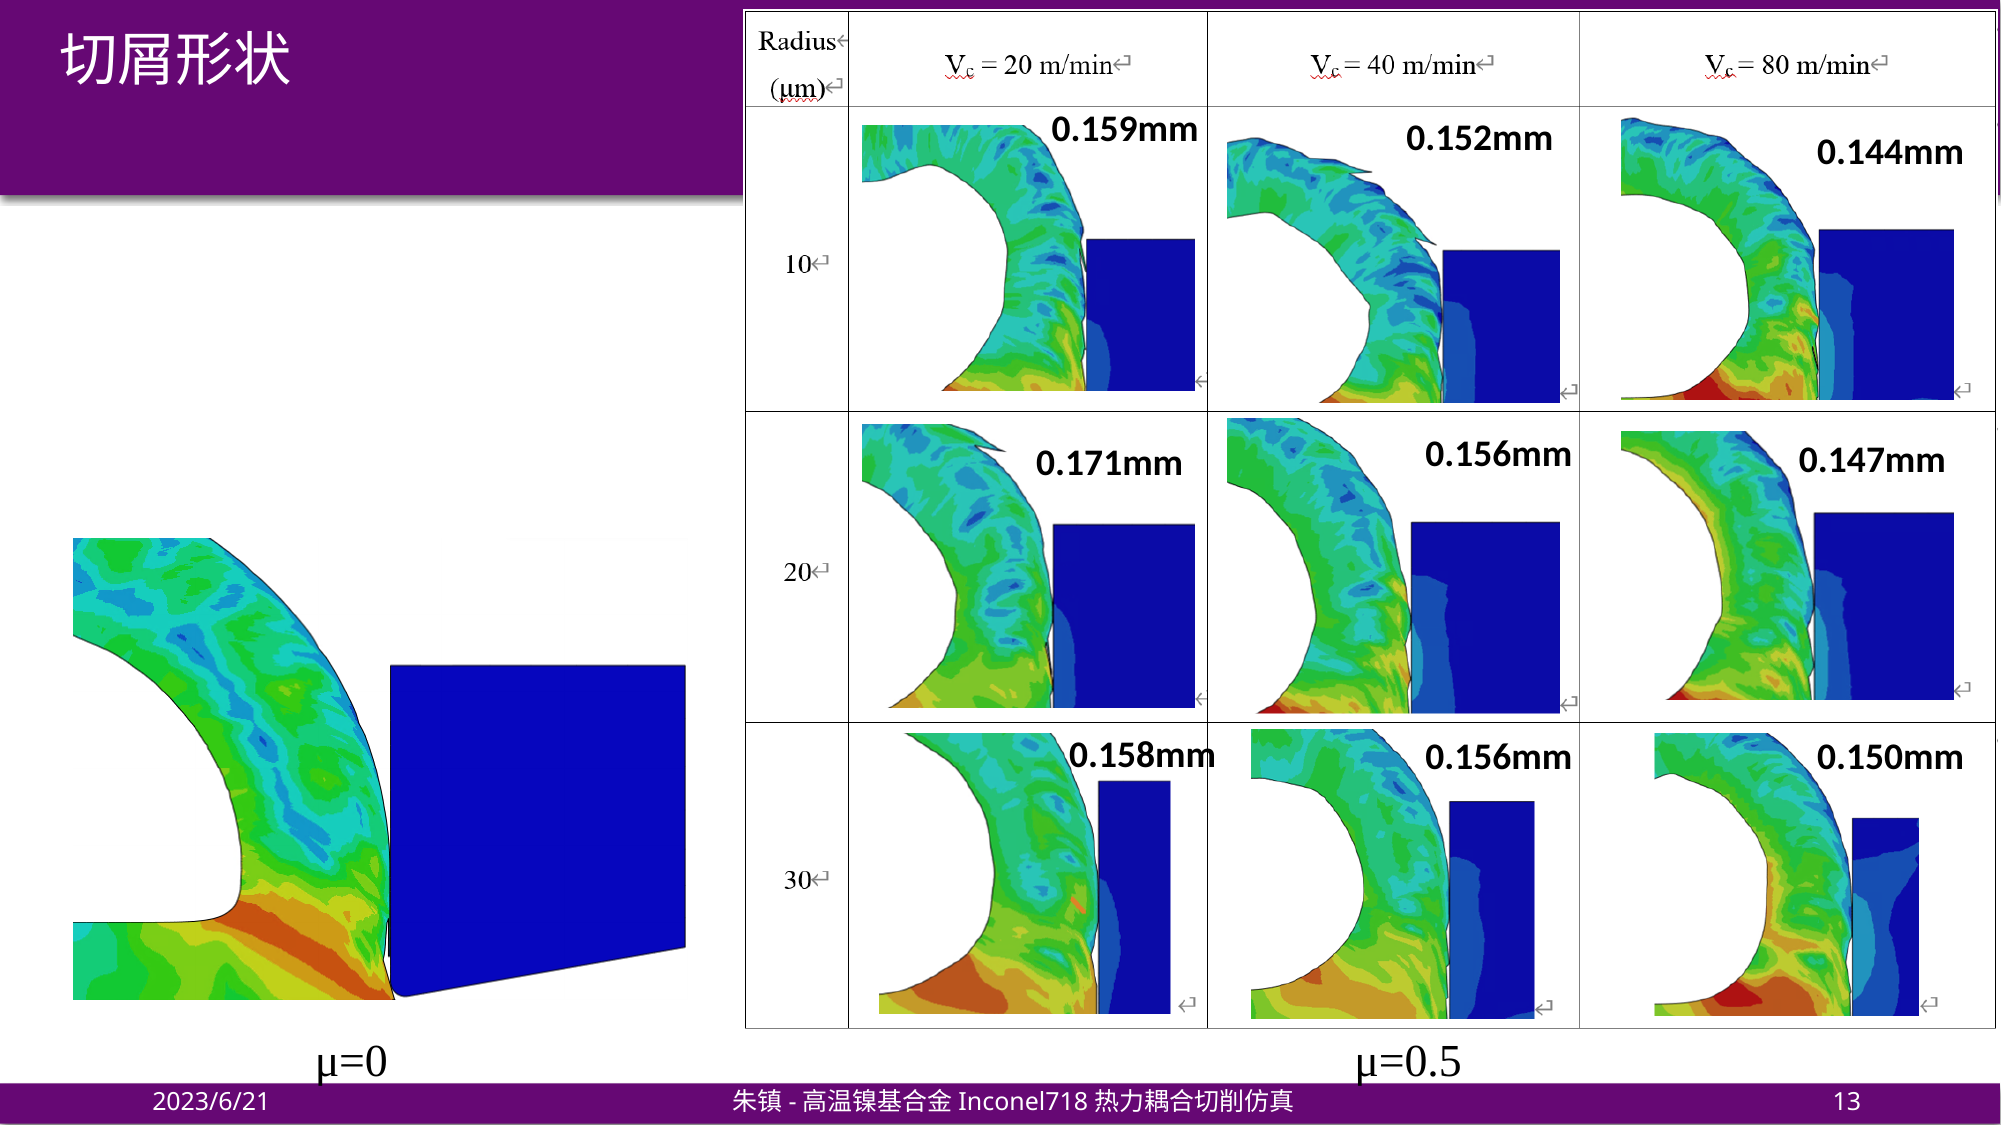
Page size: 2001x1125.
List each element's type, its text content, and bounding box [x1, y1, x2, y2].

text_box μ=0.5 [1339, 1038, 1482, 1094]
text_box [743, 9, 2000, 1029]
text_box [73, 537, 688, 1091]
title 切屑形状 [44, 14, 738, 181]
